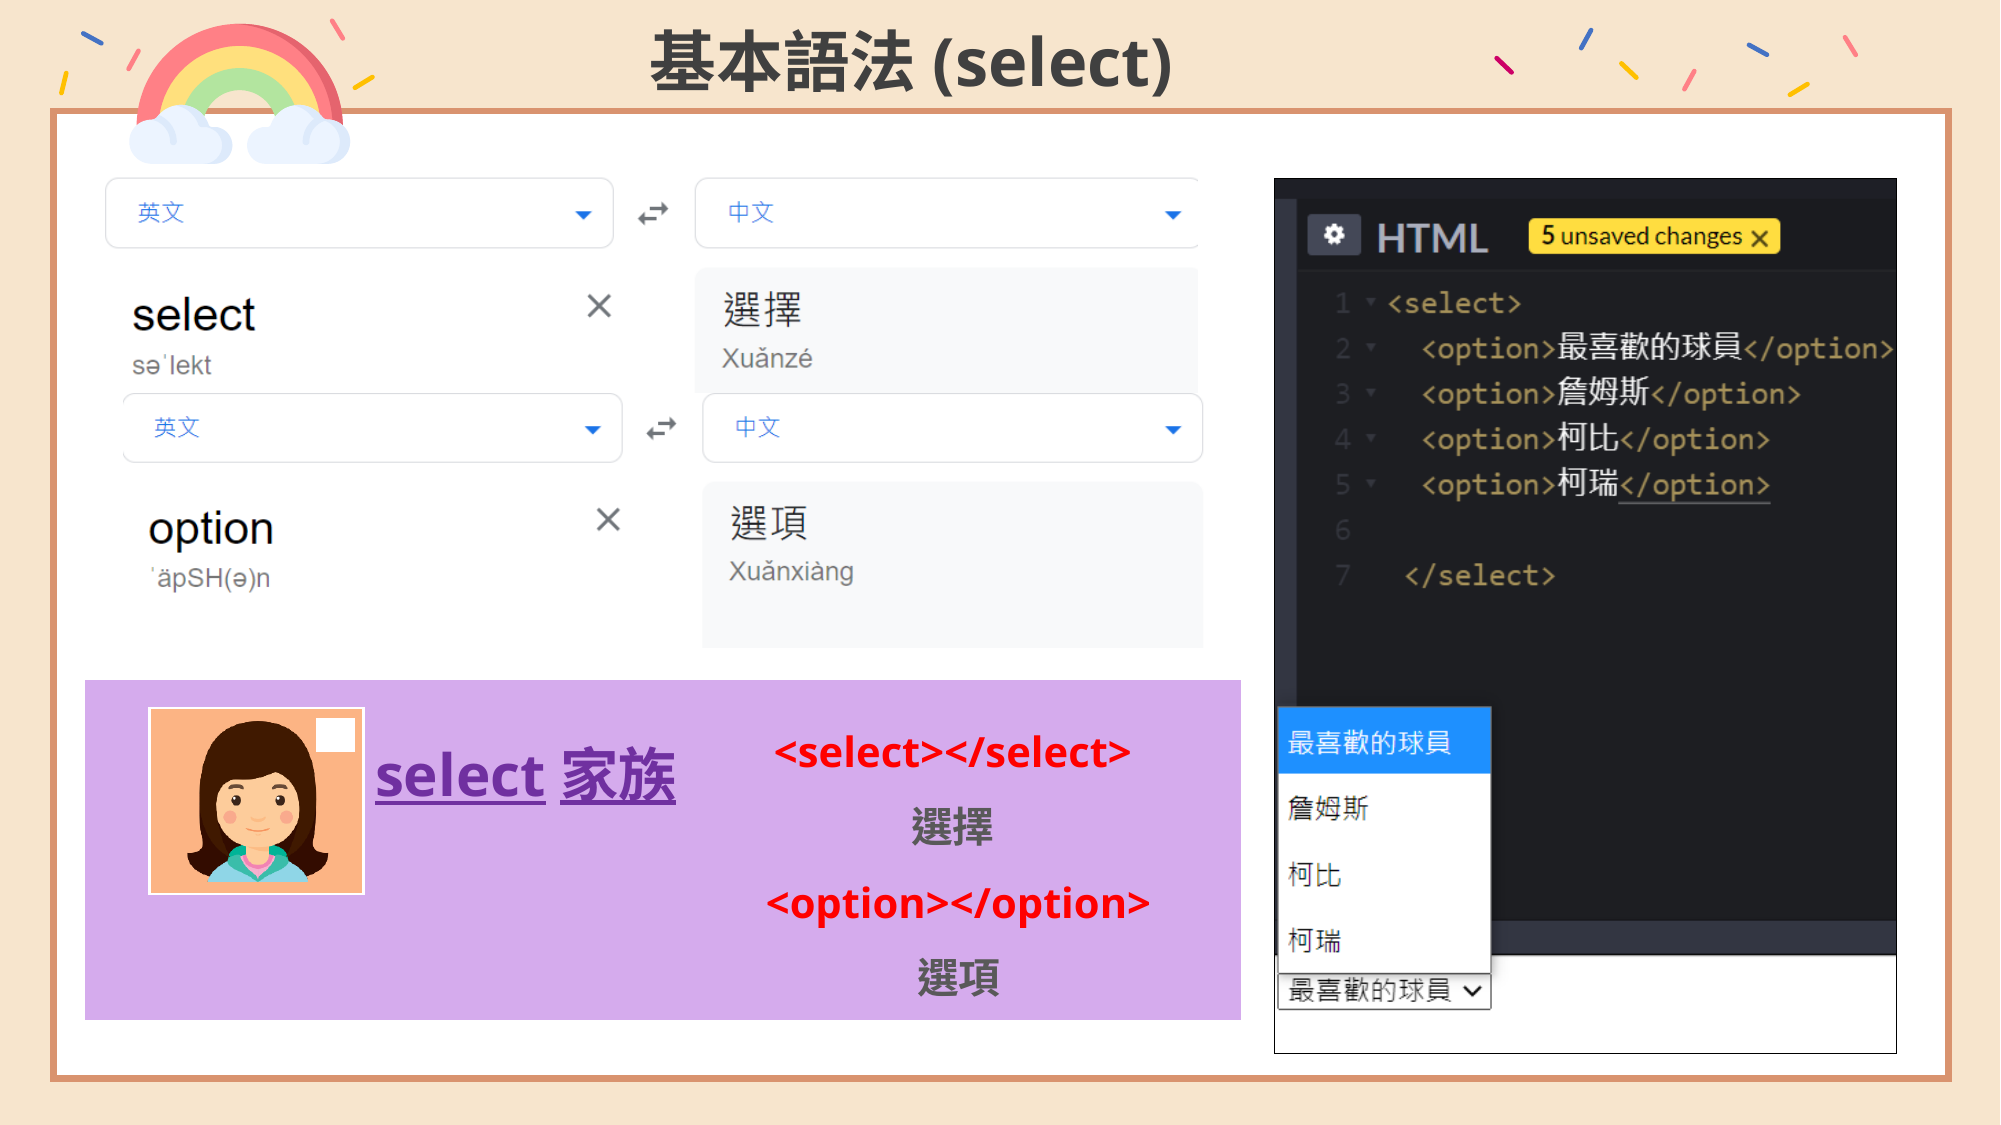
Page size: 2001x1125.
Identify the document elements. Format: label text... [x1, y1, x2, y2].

text_box <select></select> 選擇 [409, 693, 1274, 859]
text_box [85, 680, 1241, 1020]
text_box select家族 [270, 695, 409, 815]
picture [1274, 178, 1897, 1054]
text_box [149, 708, 364, 895]
text_box <option></option> 選項 [415, 844, 1274, 1009]
text_box 基本語法(select) [371, 12, 1452, 108]
picture [177, 721, 338, 882]
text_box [1498, 33, 1856, 95]
text_box [53, 110, 1950, 1079]
picture [104, 171, 1211, 648]
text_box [129, 89, 351, 164]
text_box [55, 20, 373, 89]
